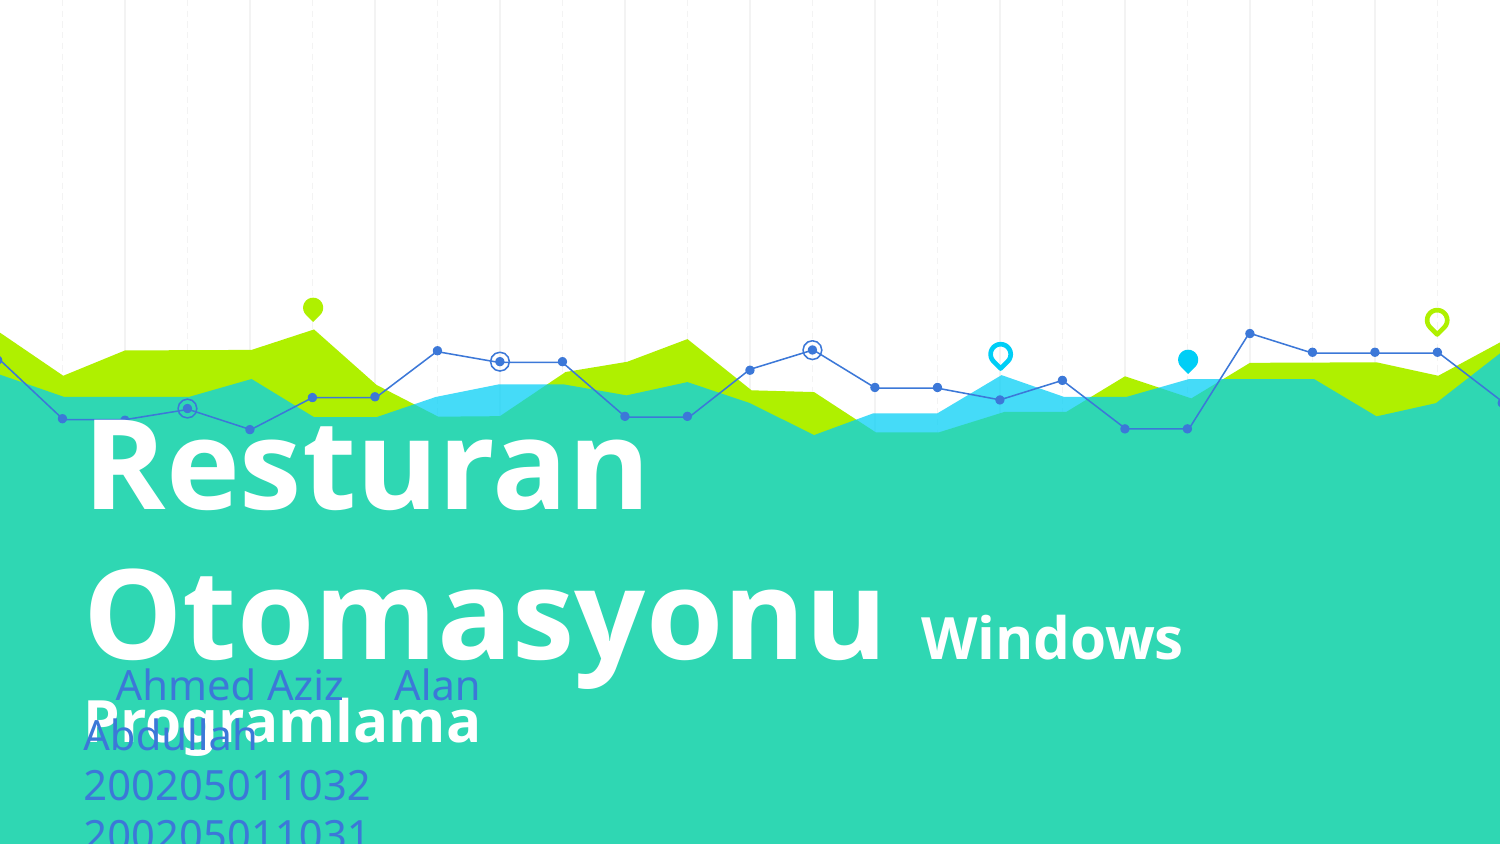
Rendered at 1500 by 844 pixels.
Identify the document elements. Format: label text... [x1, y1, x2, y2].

title Resturan Otomasyonu Windows Programlama [68, 433, 1326, 706]
text_box Ahmed Aziz Alan Abdullah 200205011032 200205011031 [68, 718, 646, 799]
